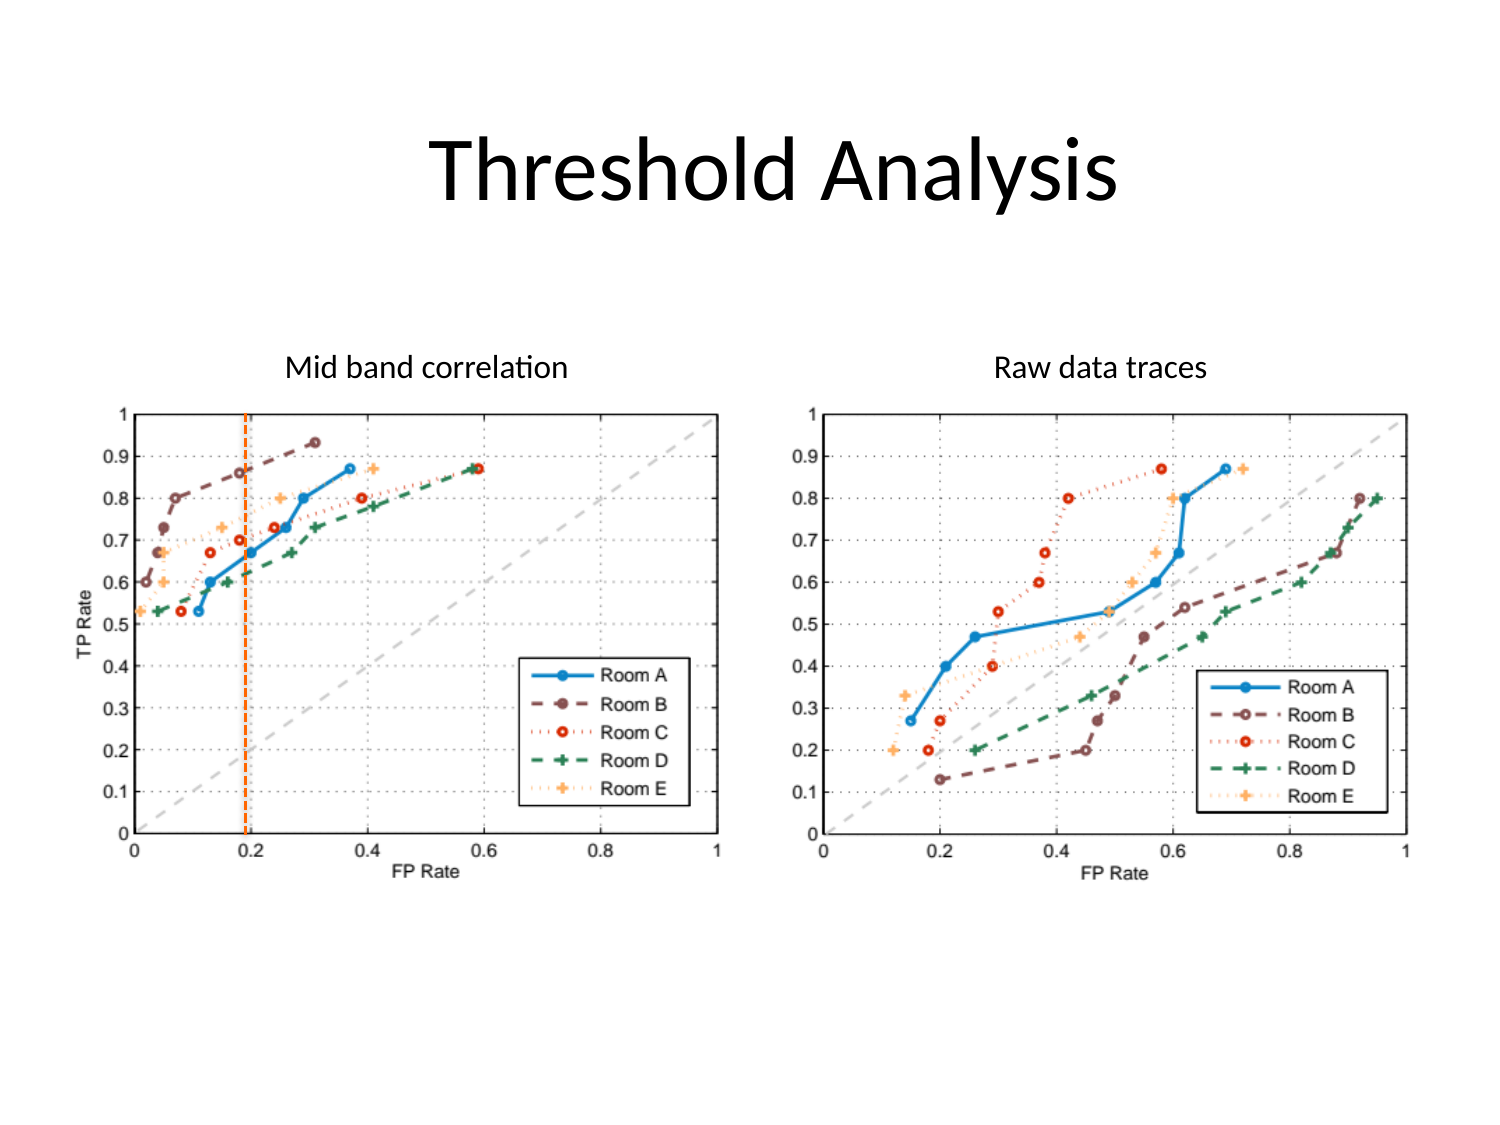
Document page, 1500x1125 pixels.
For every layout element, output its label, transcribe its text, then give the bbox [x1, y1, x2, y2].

text_box Raw data traces [919, 337, 1282, 374]
picture [37, 376, 1476, 890]
text_box Threshold Analysis [99, 70, 1450, 258]
text_box Mid band correlation [245, 337, 609, 374]
